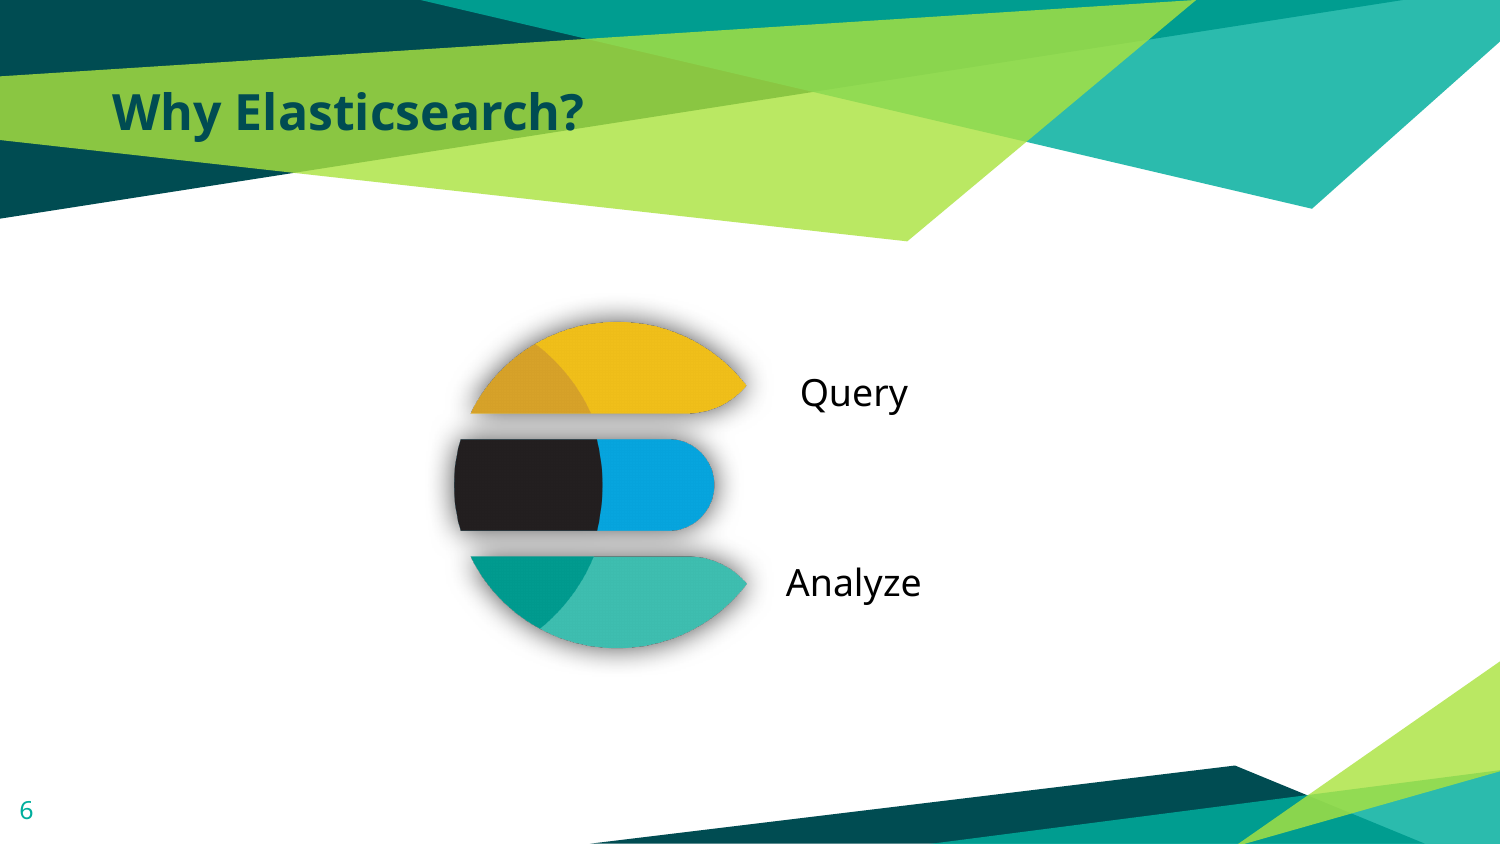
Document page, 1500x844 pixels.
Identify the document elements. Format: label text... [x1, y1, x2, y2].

picture [383, 220, 855, 697]
text_box Analyze [859, 551, 937, 612]
text_box Query [859, 361, 923, 421]
title Why Elasticsearch? [97, 65, 1307, 206]
slide_number 6 [4, 779, 95, 844]
